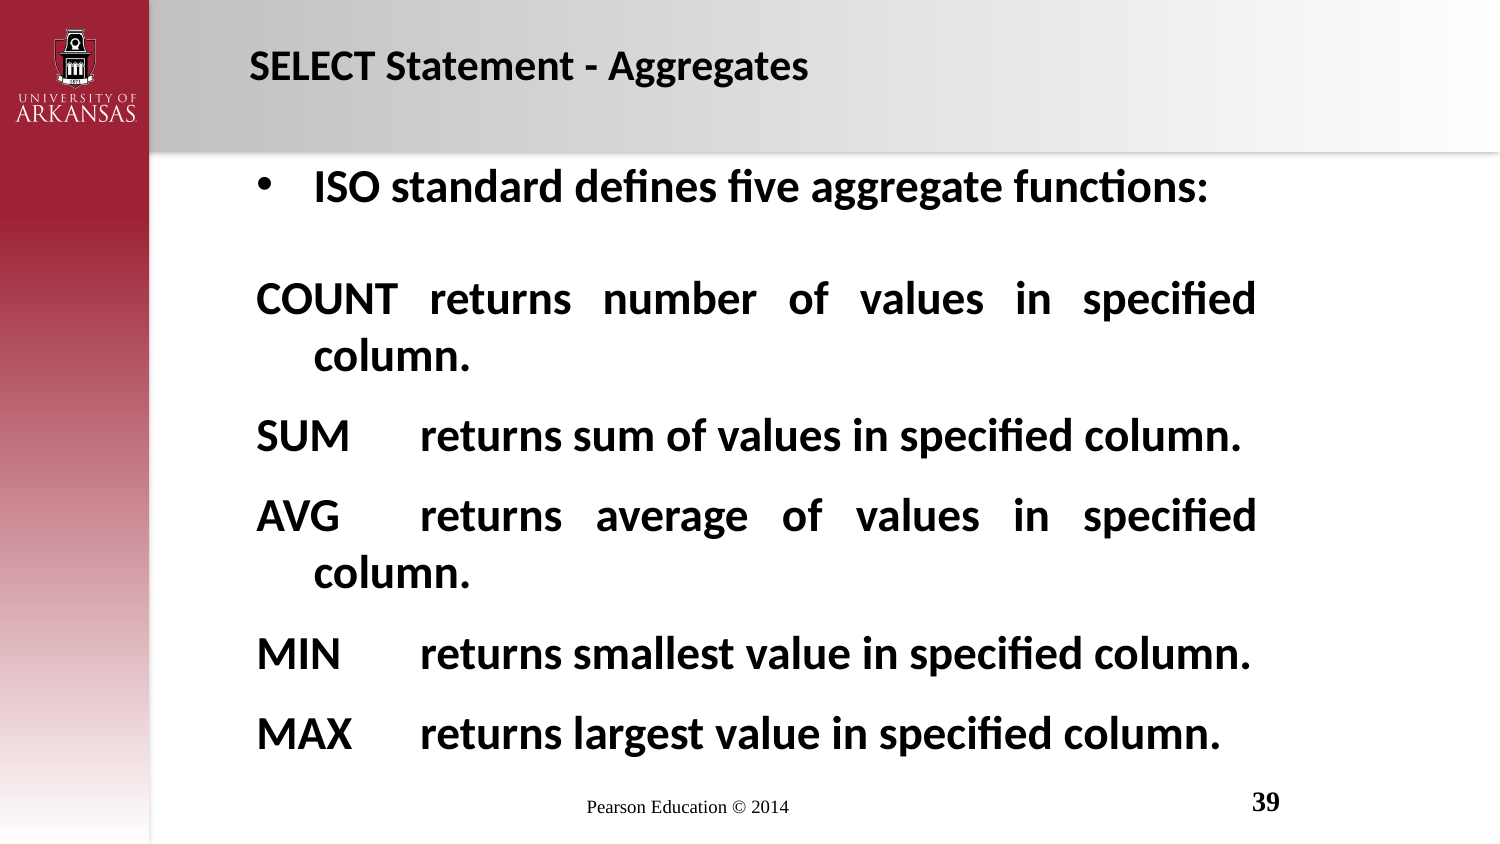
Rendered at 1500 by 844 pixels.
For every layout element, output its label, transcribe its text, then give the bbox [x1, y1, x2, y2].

text_box 39 [1237, 776, 1313, 833]
picture [15, 29, 137, 122]
text_box Pearson Education © 2014 [571, 787, 966, 825]
list ISO standard defines five aggregate functions: COUNT returns number of values in specified column. SUM returns sum of values in specified column. AVG returns average of values in specified column. MIN returns smallest value in specified column. MAX returns largest value in specified column. [241, 147, 1273, 768]
title SELECT Statement - Aggregates [234, 28, 1266, 97]
